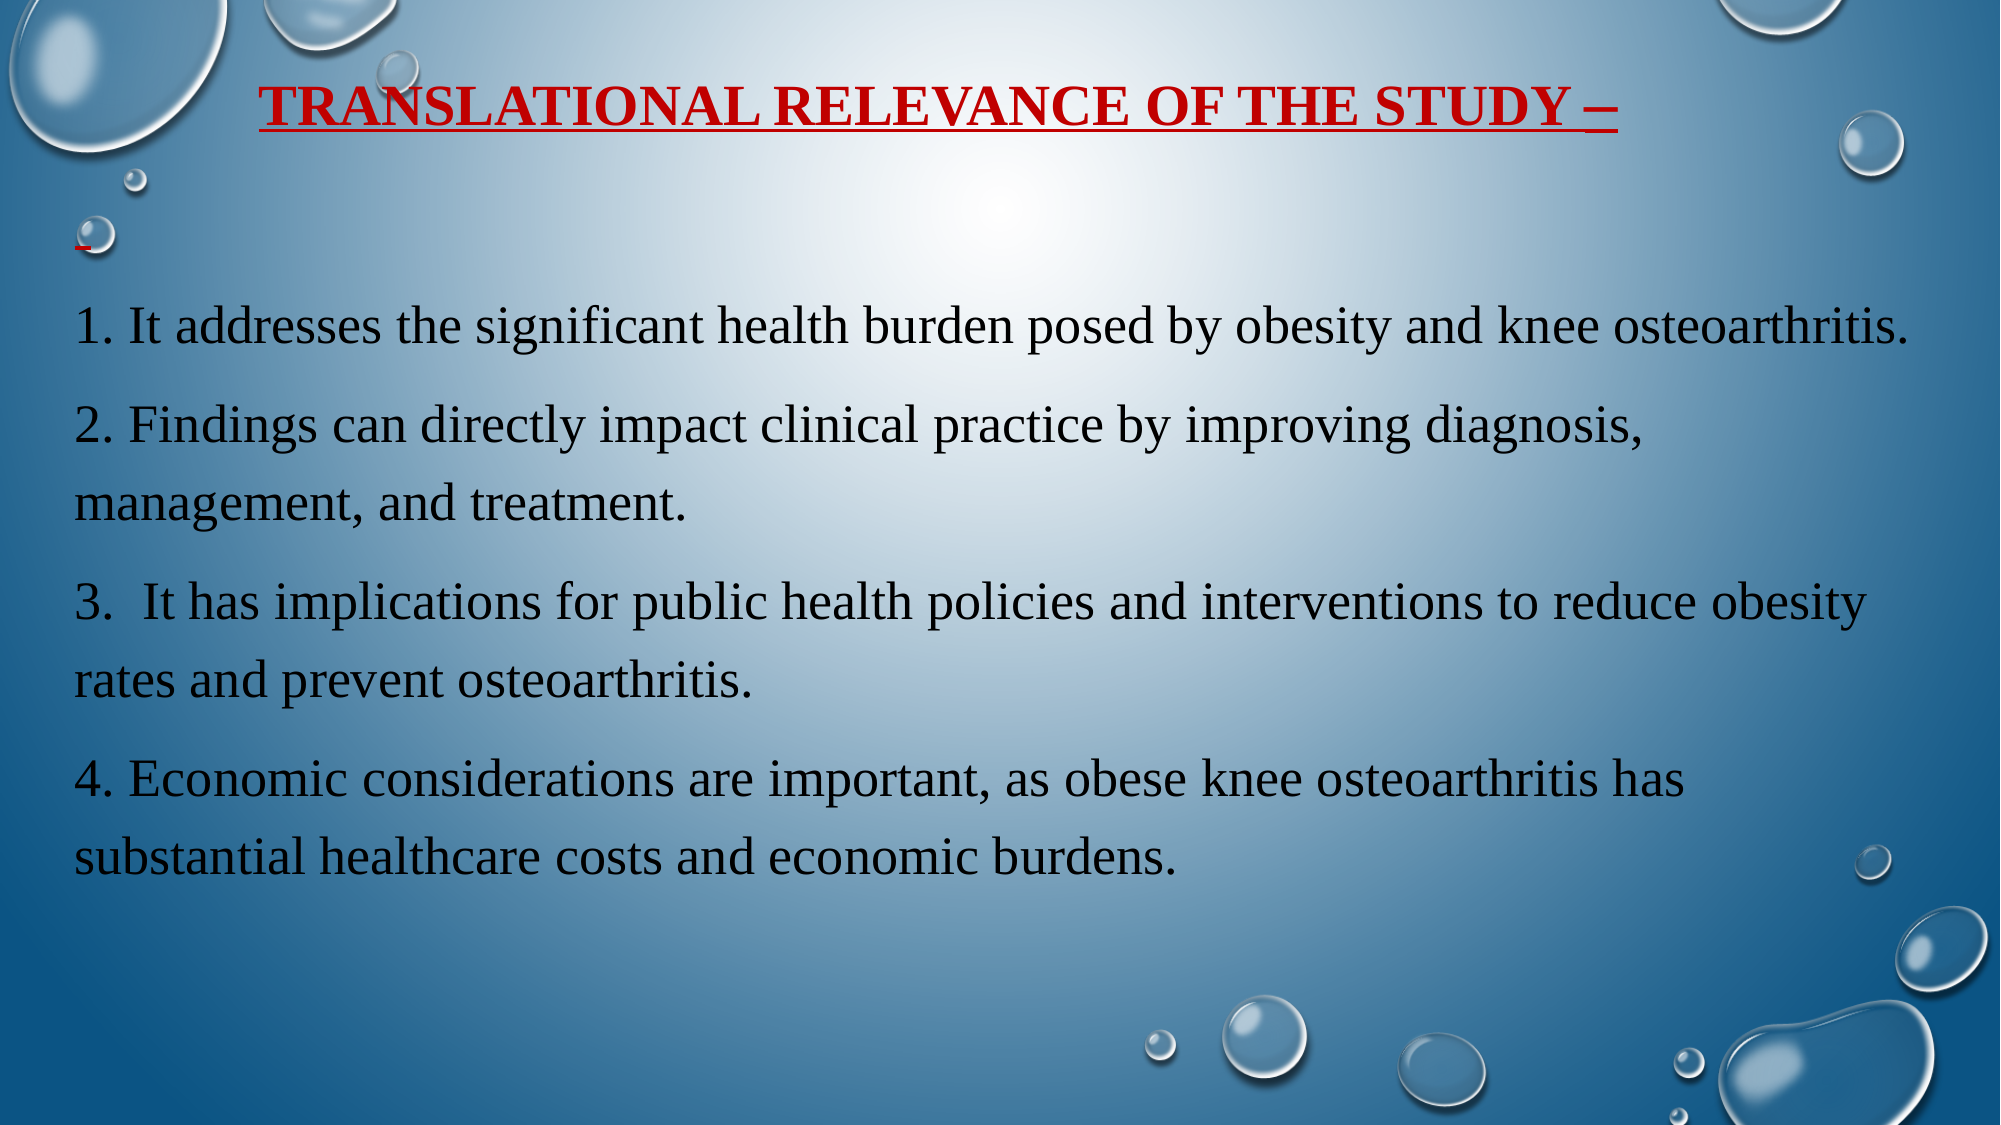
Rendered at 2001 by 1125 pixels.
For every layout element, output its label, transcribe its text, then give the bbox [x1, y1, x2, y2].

list Translational relevance of the study – 1. It addresses the significant health burden posed by obesity and knee osteoarthritis. 2. Findings can directly impact clinical practice by improving diagnosis, management, and treatment. 3. It has implications for public health policies and interventions to reduce obesity rates and prevent osteoarthritis. 4. Economic considerations are important, as obese knee osteoarthritis has substantial healthcare costs and economic burdens. [59, 35, 1941, 1074]
picture [0, 0, 2000, 1125]
